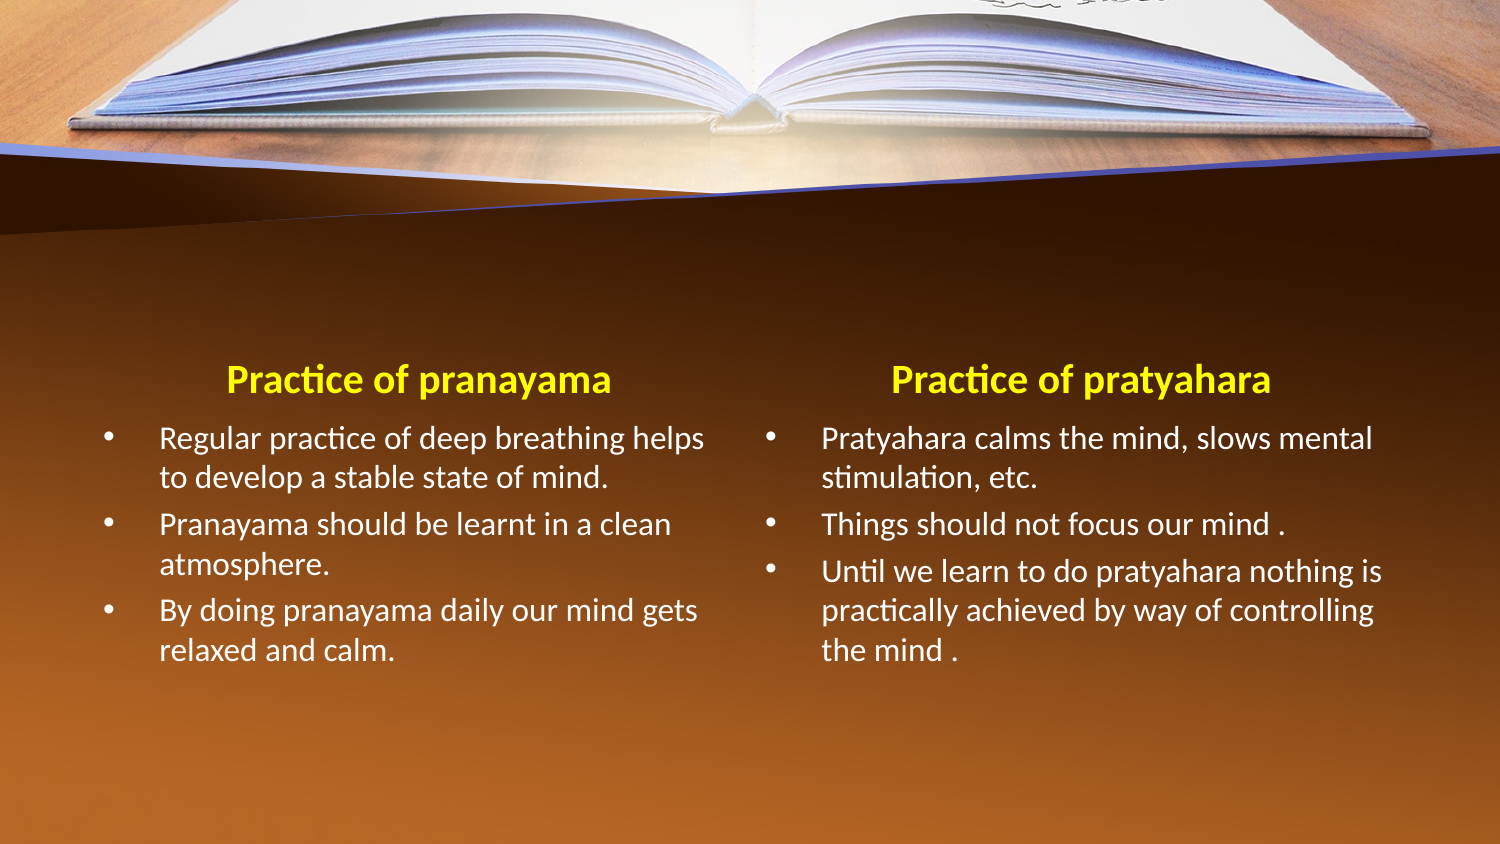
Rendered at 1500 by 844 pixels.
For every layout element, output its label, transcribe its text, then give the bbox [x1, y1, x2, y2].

picture [0, 0, 1500, 844]
list Regular practice of deep breathing helps to develop a stable state of mind. Pranayama should be learnt in a clean atmosphere. By doing pranayama daily our mind gets relaxed and calm. [88, 408, 750, 782]
list Practice of pranayama [88, 330, 750, 408]
list Pratyahara calms the mind, slows mental stimulation, etc. Things should not focus our mind . Until we learn to do pratyahara nothing is practically achieved by way of controlling the mind . [750, 408, 1413, 782]
list Practice of pratyahara [750, 330, 1413, 408]
